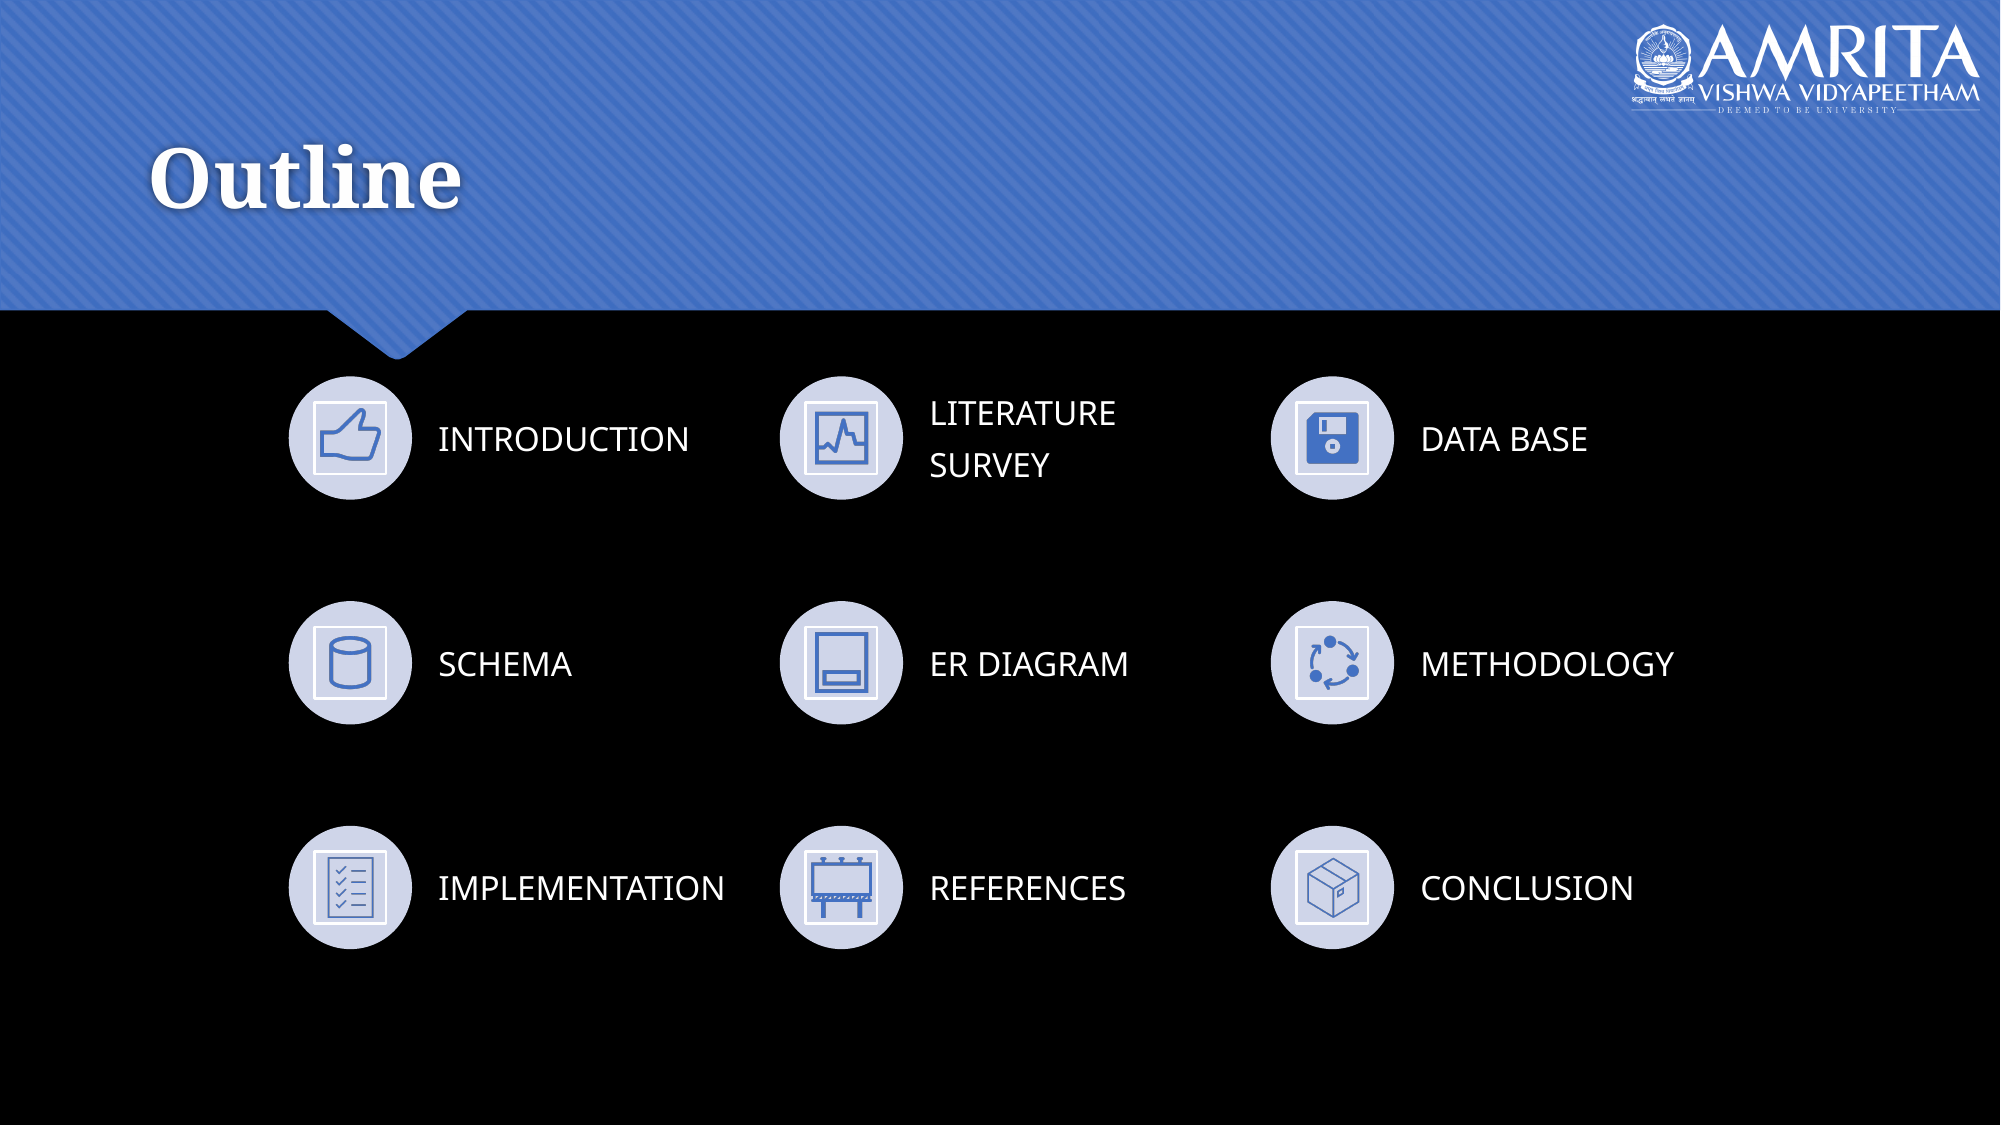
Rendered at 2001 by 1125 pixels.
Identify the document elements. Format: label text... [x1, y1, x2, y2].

picture [1607, 0, 2000, 130]
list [133, 364, 1866, 962]
title Outline [132, 73, 1868, 233]
